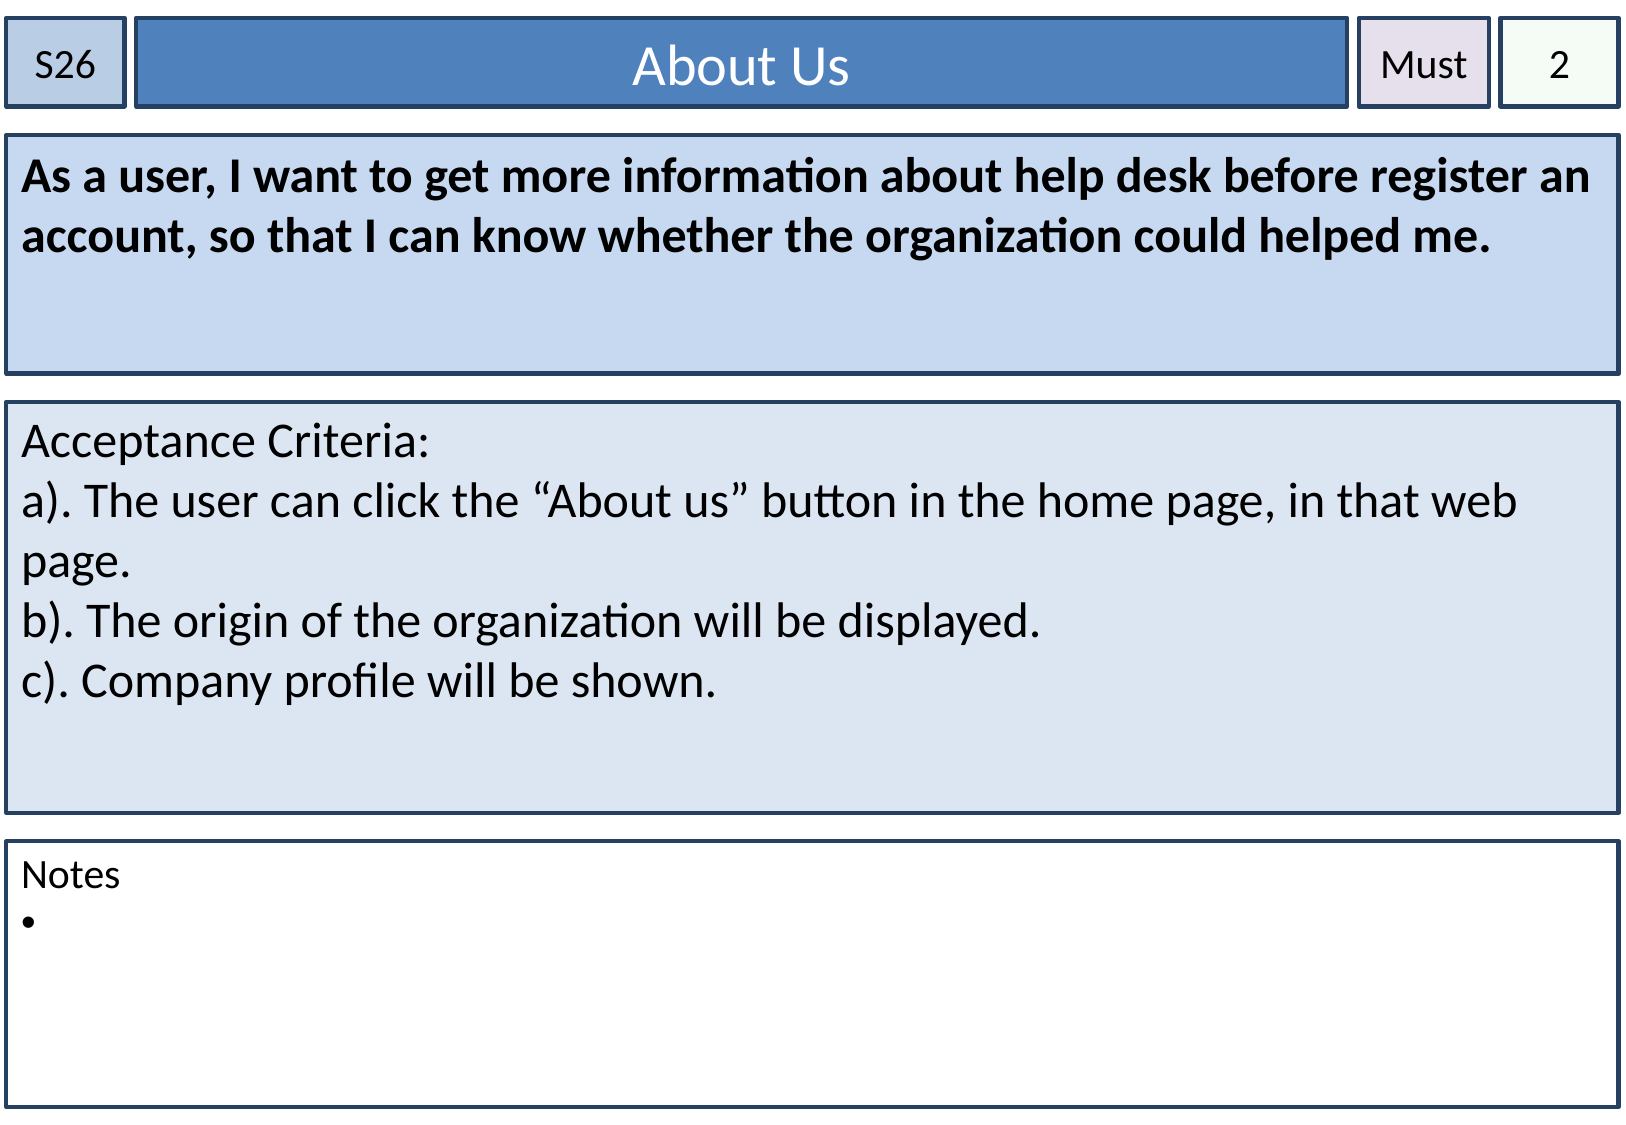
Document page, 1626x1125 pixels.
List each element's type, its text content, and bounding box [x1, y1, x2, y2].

text_box Must [1357, 16, 1491, 109]
text_box 2 [1498, 16, 1621, 109]
text_box S26 [4, 16, 127, 109]
text_box About Us [134, 16, 1349, 109]
text_box Notes [4, 839, 1621, 1109]
text_box As a user, I want to get more information about help desk before register an account, so that I can know whether the organization could helped me. [4, 133, 1621, 376]
text_box Acceptance Criteria: a). The user can click the “About us” button in the home page, in that web page. b). The origin of the organization will be displayed. c). Company profile will be shown. [4, 400, 1621, 815]
